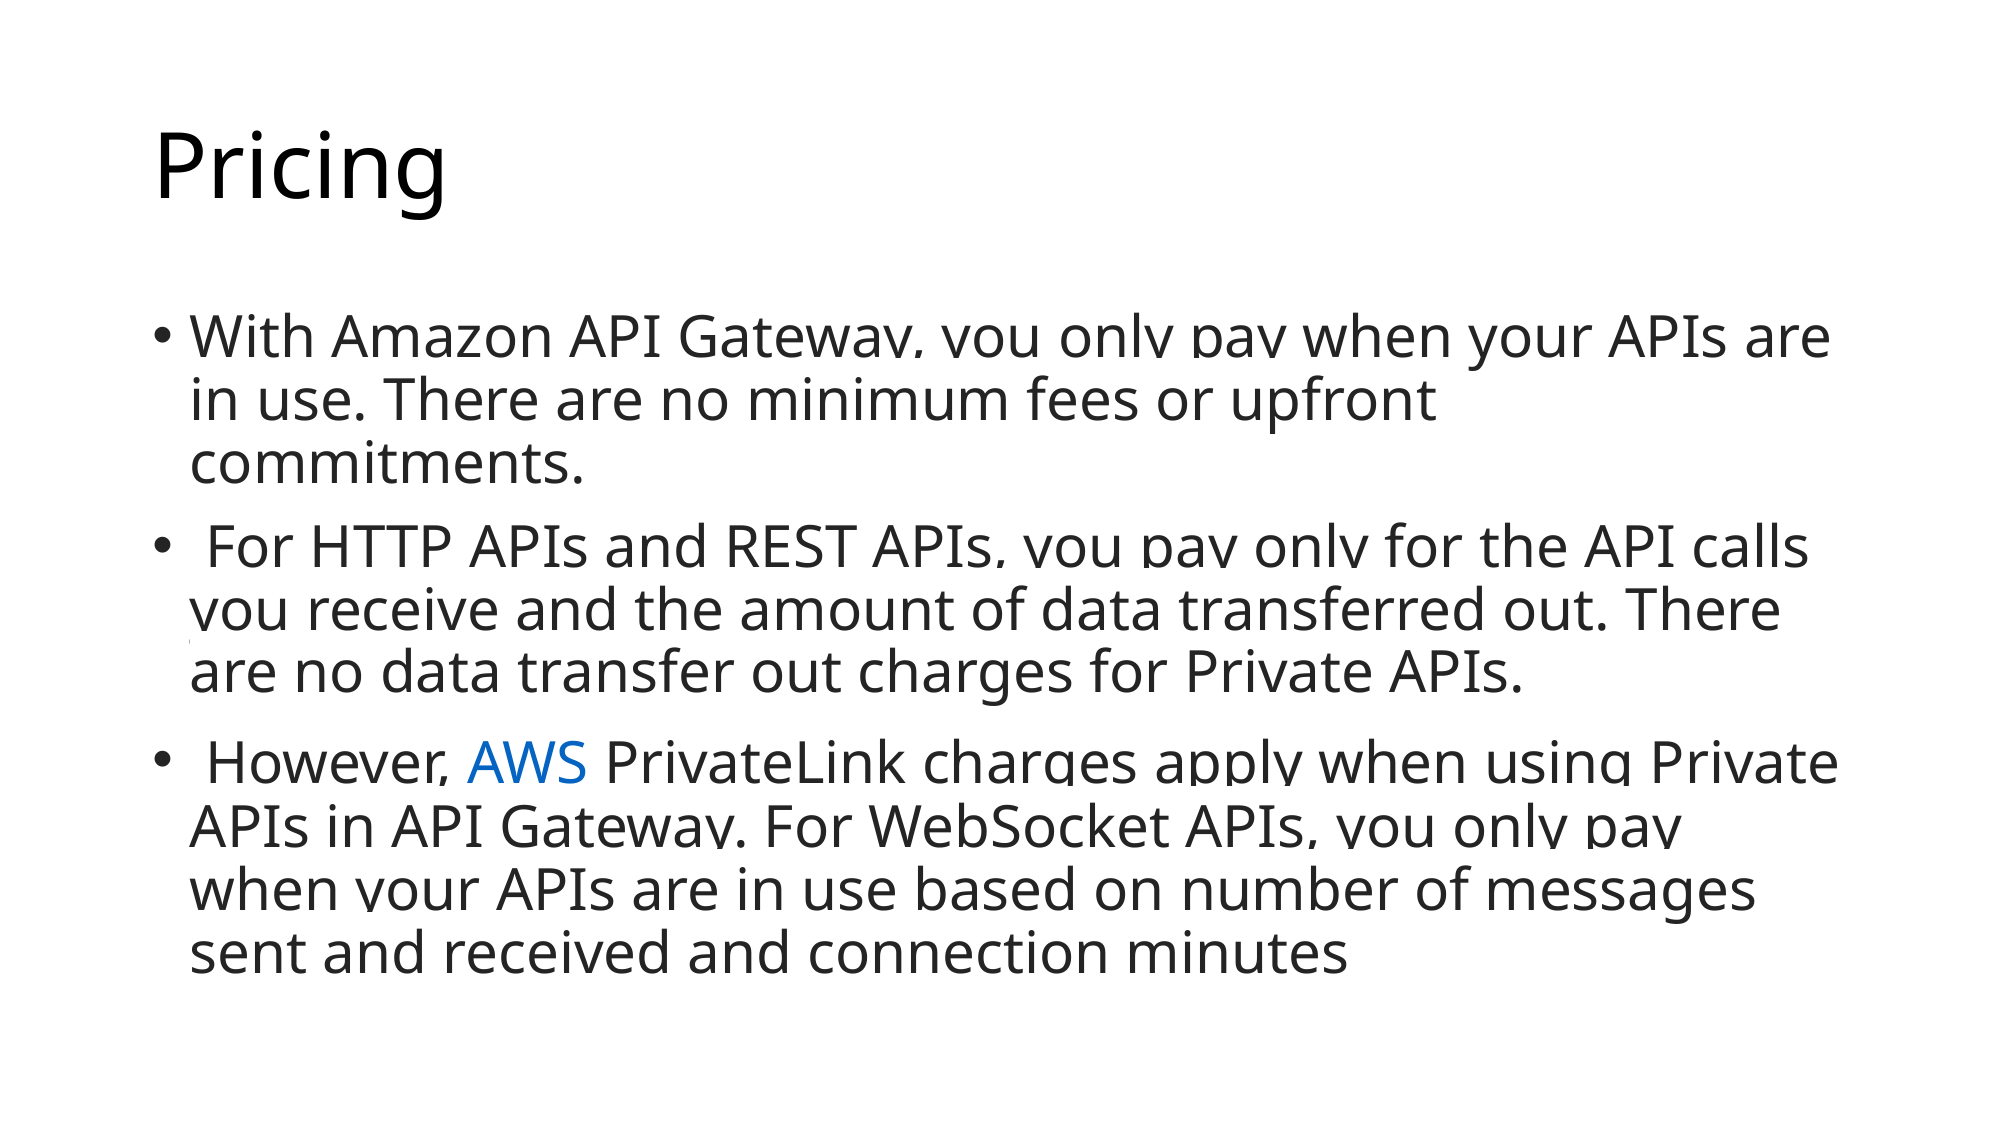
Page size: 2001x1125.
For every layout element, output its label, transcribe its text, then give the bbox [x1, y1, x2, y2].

list With Amazon API Gateway, you only pay when your APIs are in use. There are no minimum fees or upfront commitments. For HTTP APIs and REST APIs, you pay only for the API calls you receive and the amount of data transferred out. There are no data transfer out charges for Private APIs. However, AWS PrivateLink charges apply when using Private APIs in API Gateway. For WebSocket APIs, you only pay when your APIs are in use based on number of messages sent and received and connection minutes [137, 299, 1863, 1014]
title Pricing [137, 59, 1863, 278]
